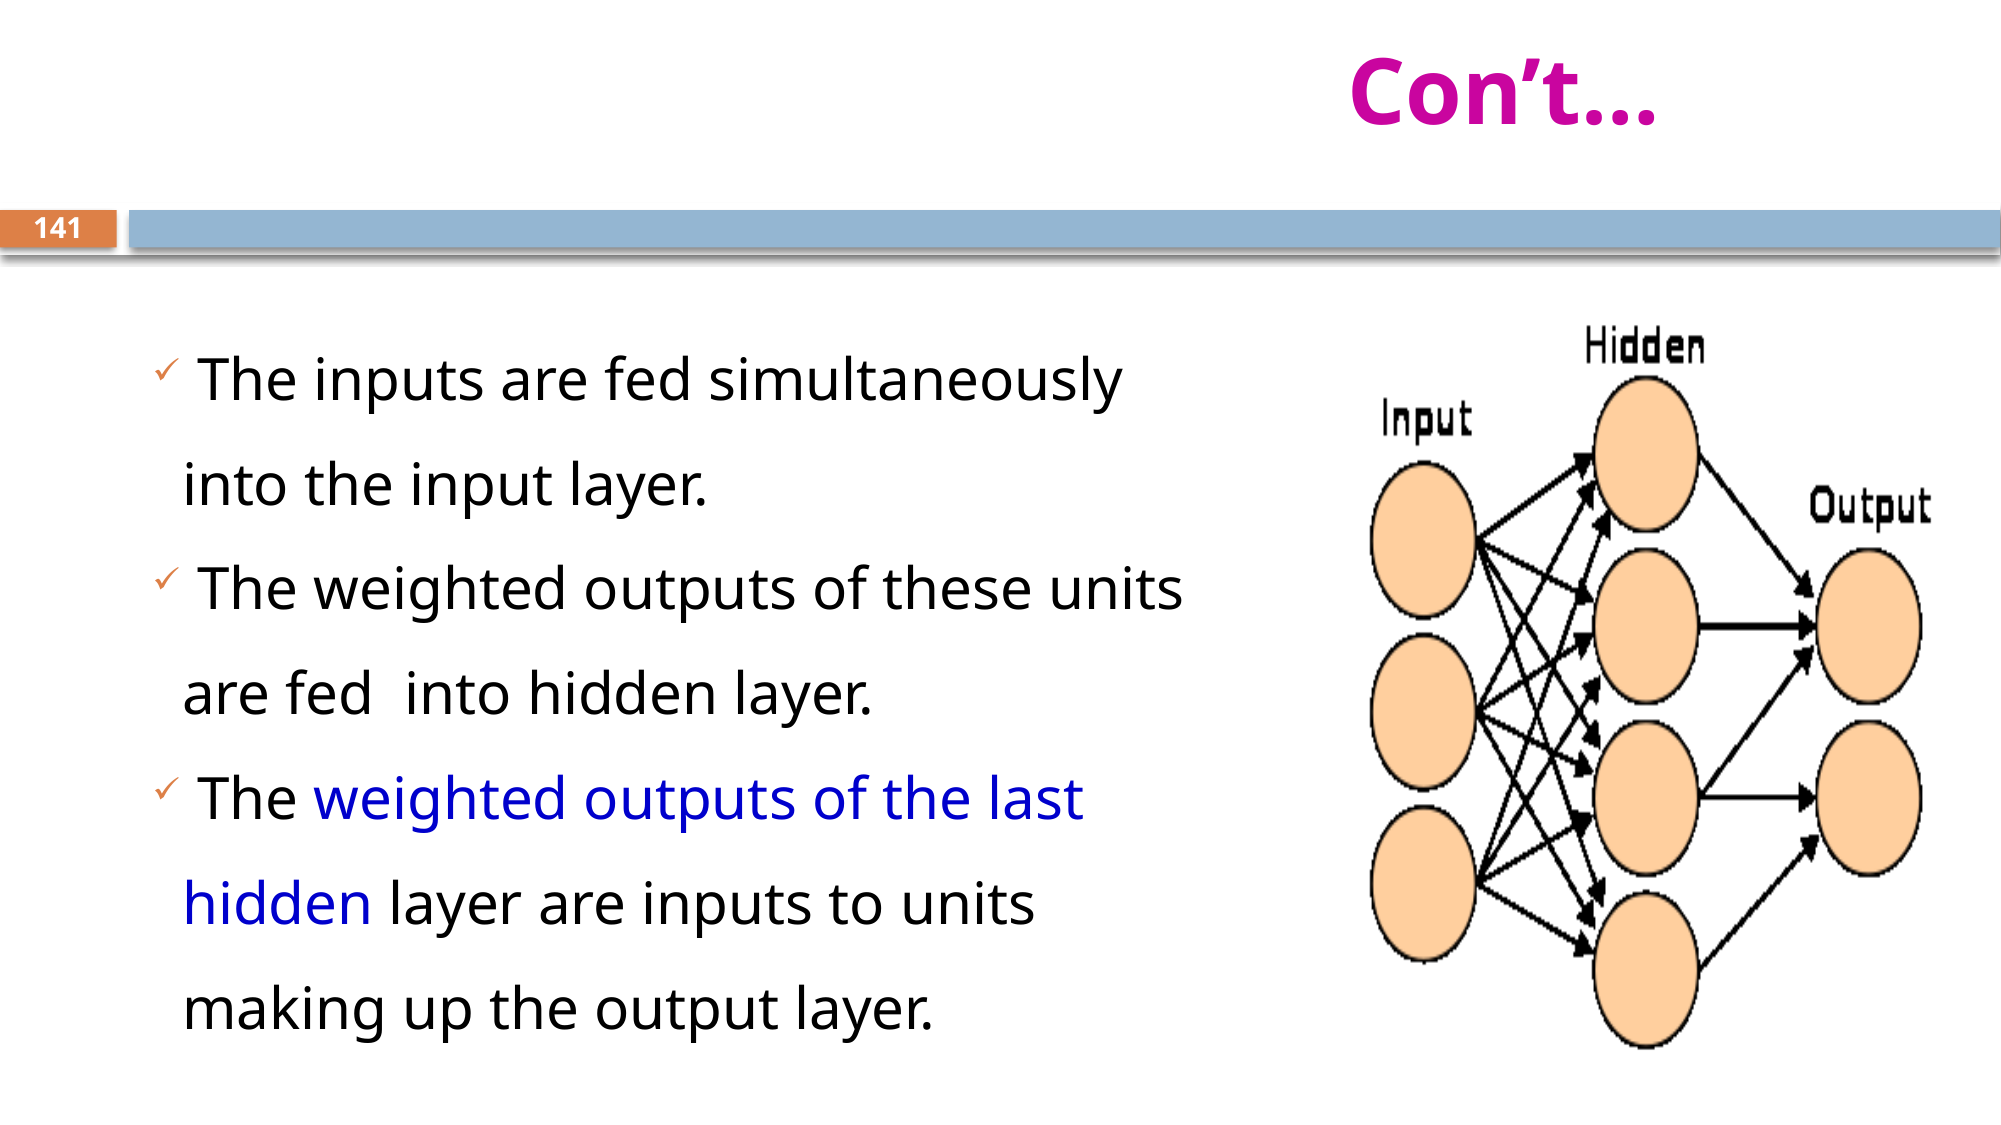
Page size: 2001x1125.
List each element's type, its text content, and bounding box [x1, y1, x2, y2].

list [1349, 299, 1943, 1080]
title Con’t… [399, 0, 1675, 175]
list The inputs are fed simultaneously into the input layer. The weighted outputs of these units are fed into hidden layer. The weighted outputs of the last hidden layer are inputs to units making up the output layer. [137, 299, 1259, 1125]
slide_number 141 [0, 208, 117, 249]
